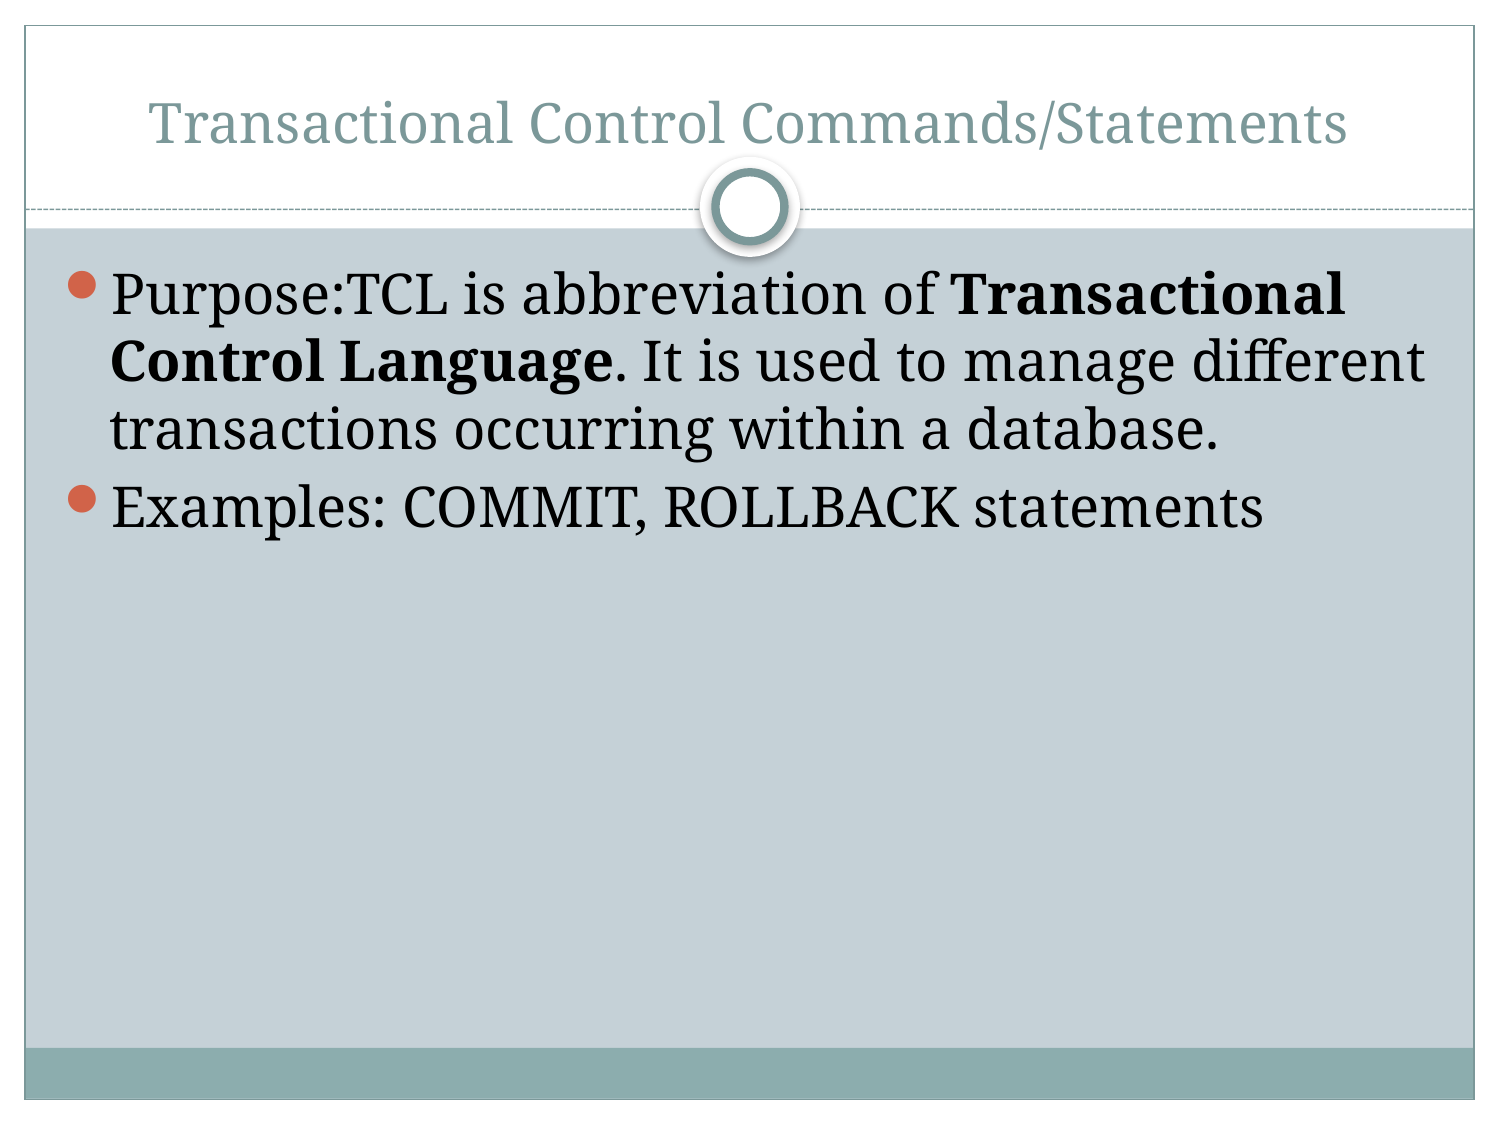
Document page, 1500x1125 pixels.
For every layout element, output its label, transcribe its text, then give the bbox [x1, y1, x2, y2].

title Transactional Control Commands/Statements [49, 37, 1450, 162]
list Purpose:TCL is abbreviation of Transactional Control Language. It is used to manage different transactions occurring within a database. Examples: COMMIT, ROLLBACK statements [49, 250, 1445, 1001]
